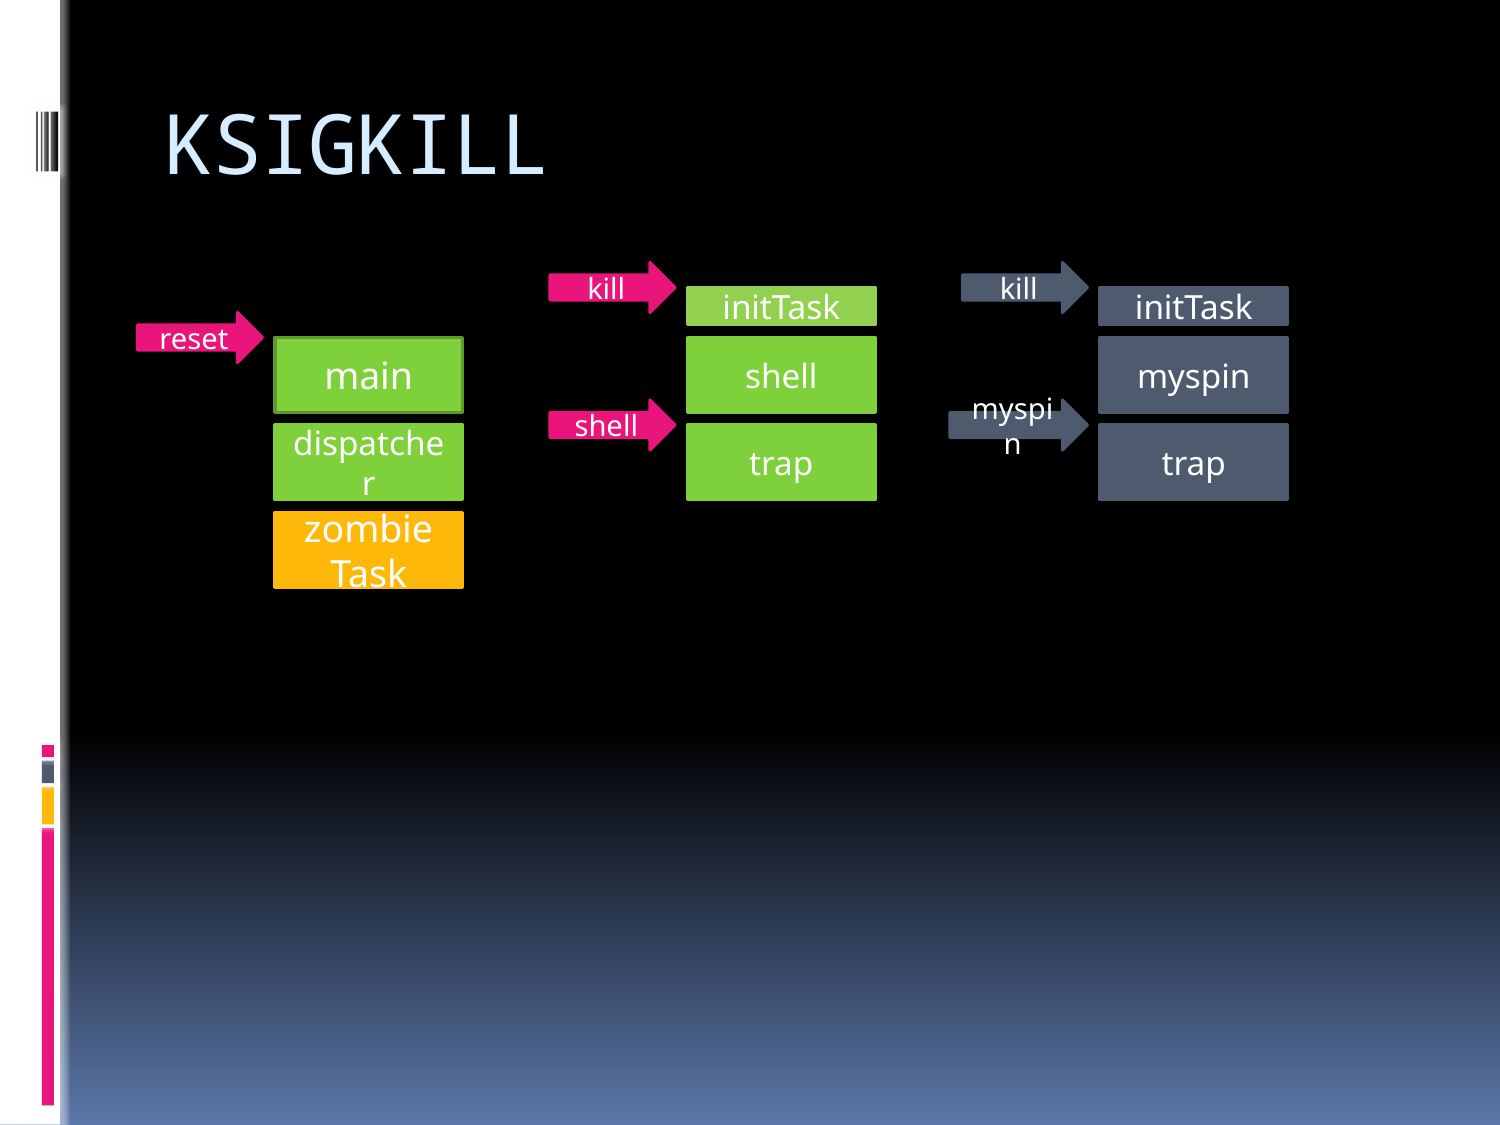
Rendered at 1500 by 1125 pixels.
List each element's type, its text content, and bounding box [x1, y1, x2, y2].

title KSIGKILL [150, 84, 1425, 235]
text_box trap [686, 423, 877, 501]
text_box initTask [686, 286, 877, 326]
text_box dispatcher [273, 423, 464, 501]
text_box kill [960, 261, 1089, 314]
text_box myspin [948, 398, 1089, 452]
text_box shell [686, 336, 877, 414]
text_box kill [548, 261, 677, 314]
text_box myspin [1098, 336, 1289, 414]
text_box shell [548, 398, 677, 452]
text_box zombie Task [273, 511, 464, 589]
text_box initTask [1098, 286, 1289, 326]
text_box trap [1098, 423, 1289, 501]
text_box reset [135, 311, 264, 364]
text_box main [273, 336, 464, 414]
